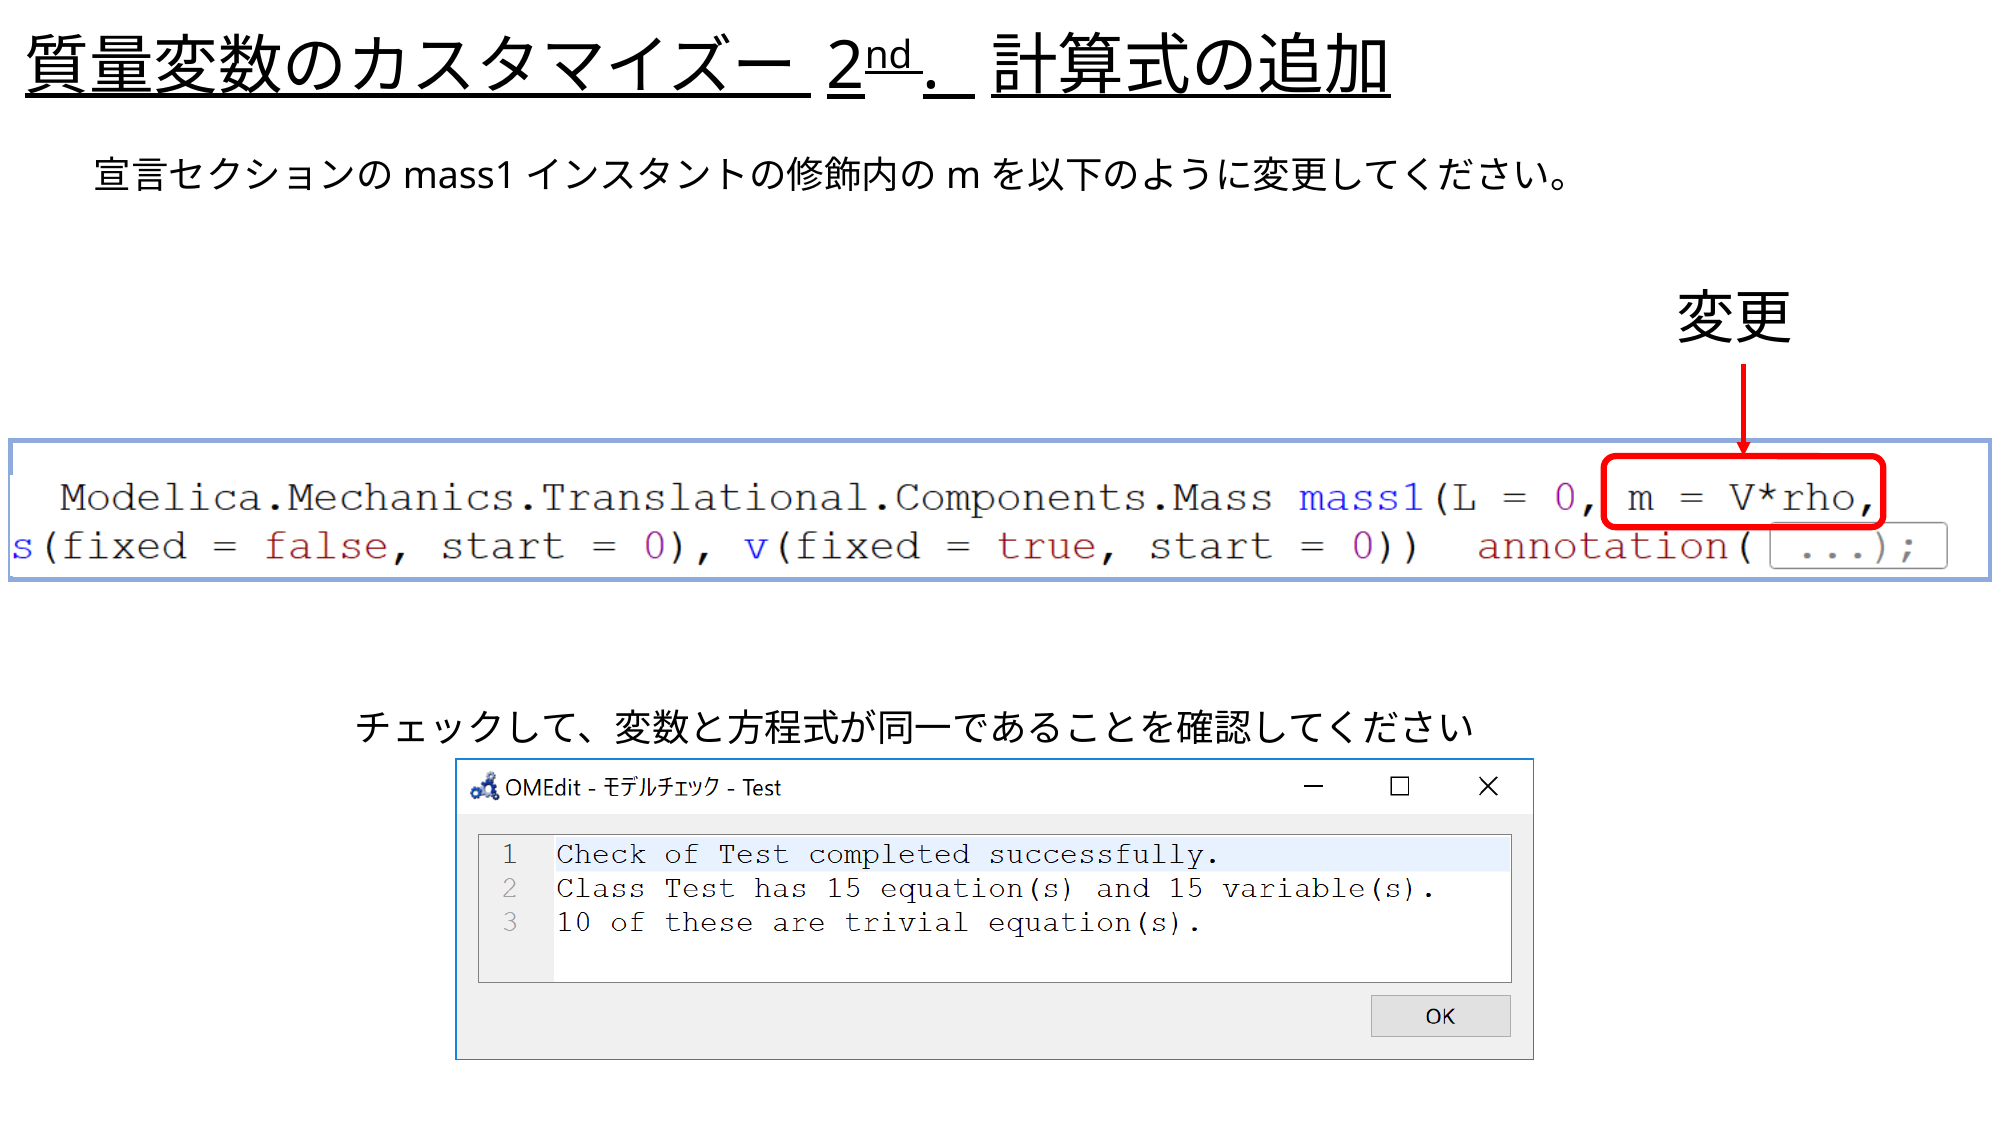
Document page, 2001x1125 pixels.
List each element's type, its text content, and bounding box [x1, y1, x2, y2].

text_box 質量変数のカスタマイズー 2nd . 計算式の追加 [16, 13, 1400, 111]
text_box [1602, 455, 1885, 475]
text_box 変更 [1661, 272, 1809, 358]
picture [455, 758, 1534, 1060]
text_box 宣言セクションのmass1インスタントの修飾内のmを以下のように変更してください。 [79, 143, 1603, 204]
text_box [10, 439, 1991, 580]
text_box チェックして、変数と方程式が同一であることを確認してください [340, 696, 1490, 757]
picture [10, 475, 1960, 576]
